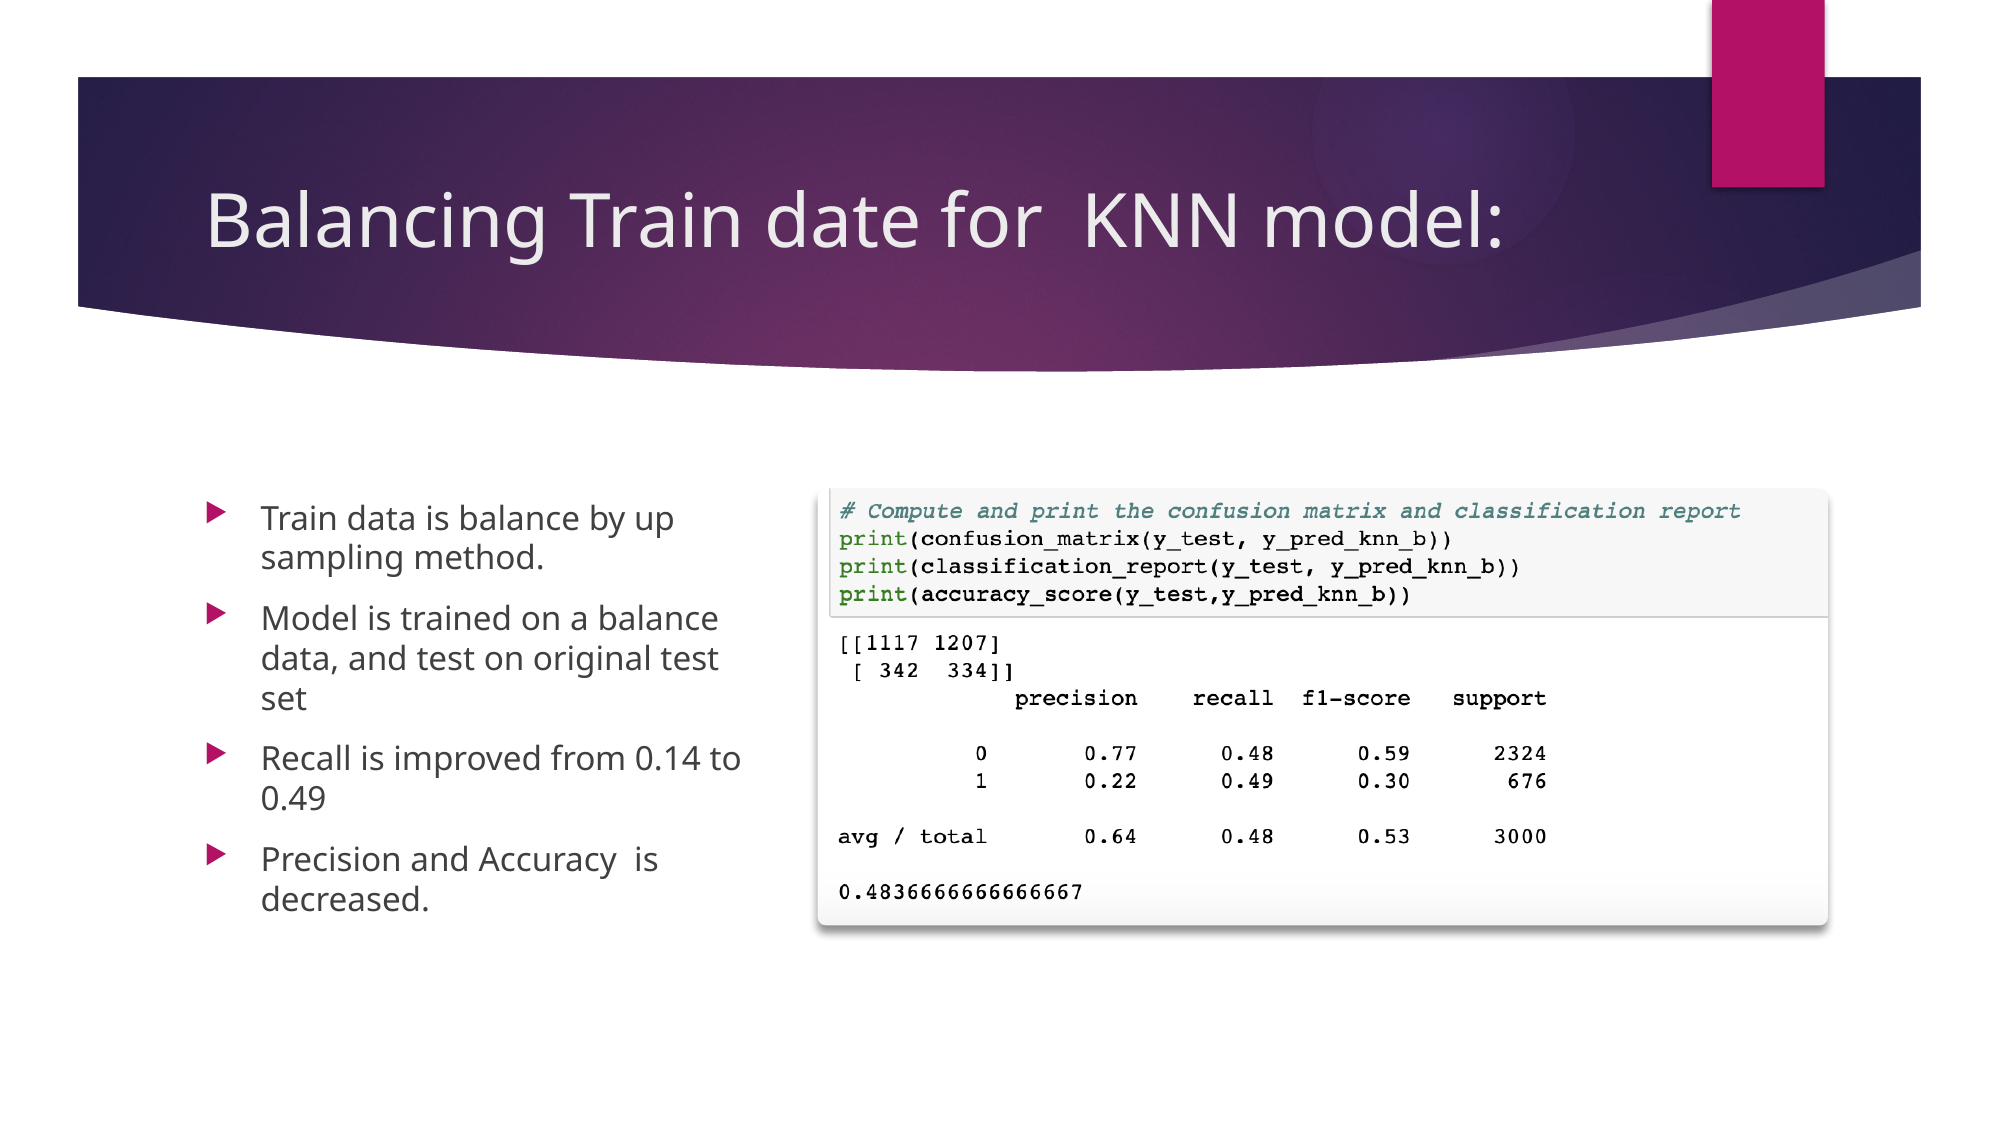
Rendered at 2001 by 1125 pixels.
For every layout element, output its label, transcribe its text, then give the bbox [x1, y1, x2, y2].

list Train data is balance by up sampling method. Model is trained on a balance data, and test on original test set Recall is improved from 0.14 to 0.49 Precision and Accuracy is decreased. [189, 427, 761, 988]
picture [817, 488, 1829, 926]
title Balancing Train date for KNN model: [189, 159, 1627, 276]
